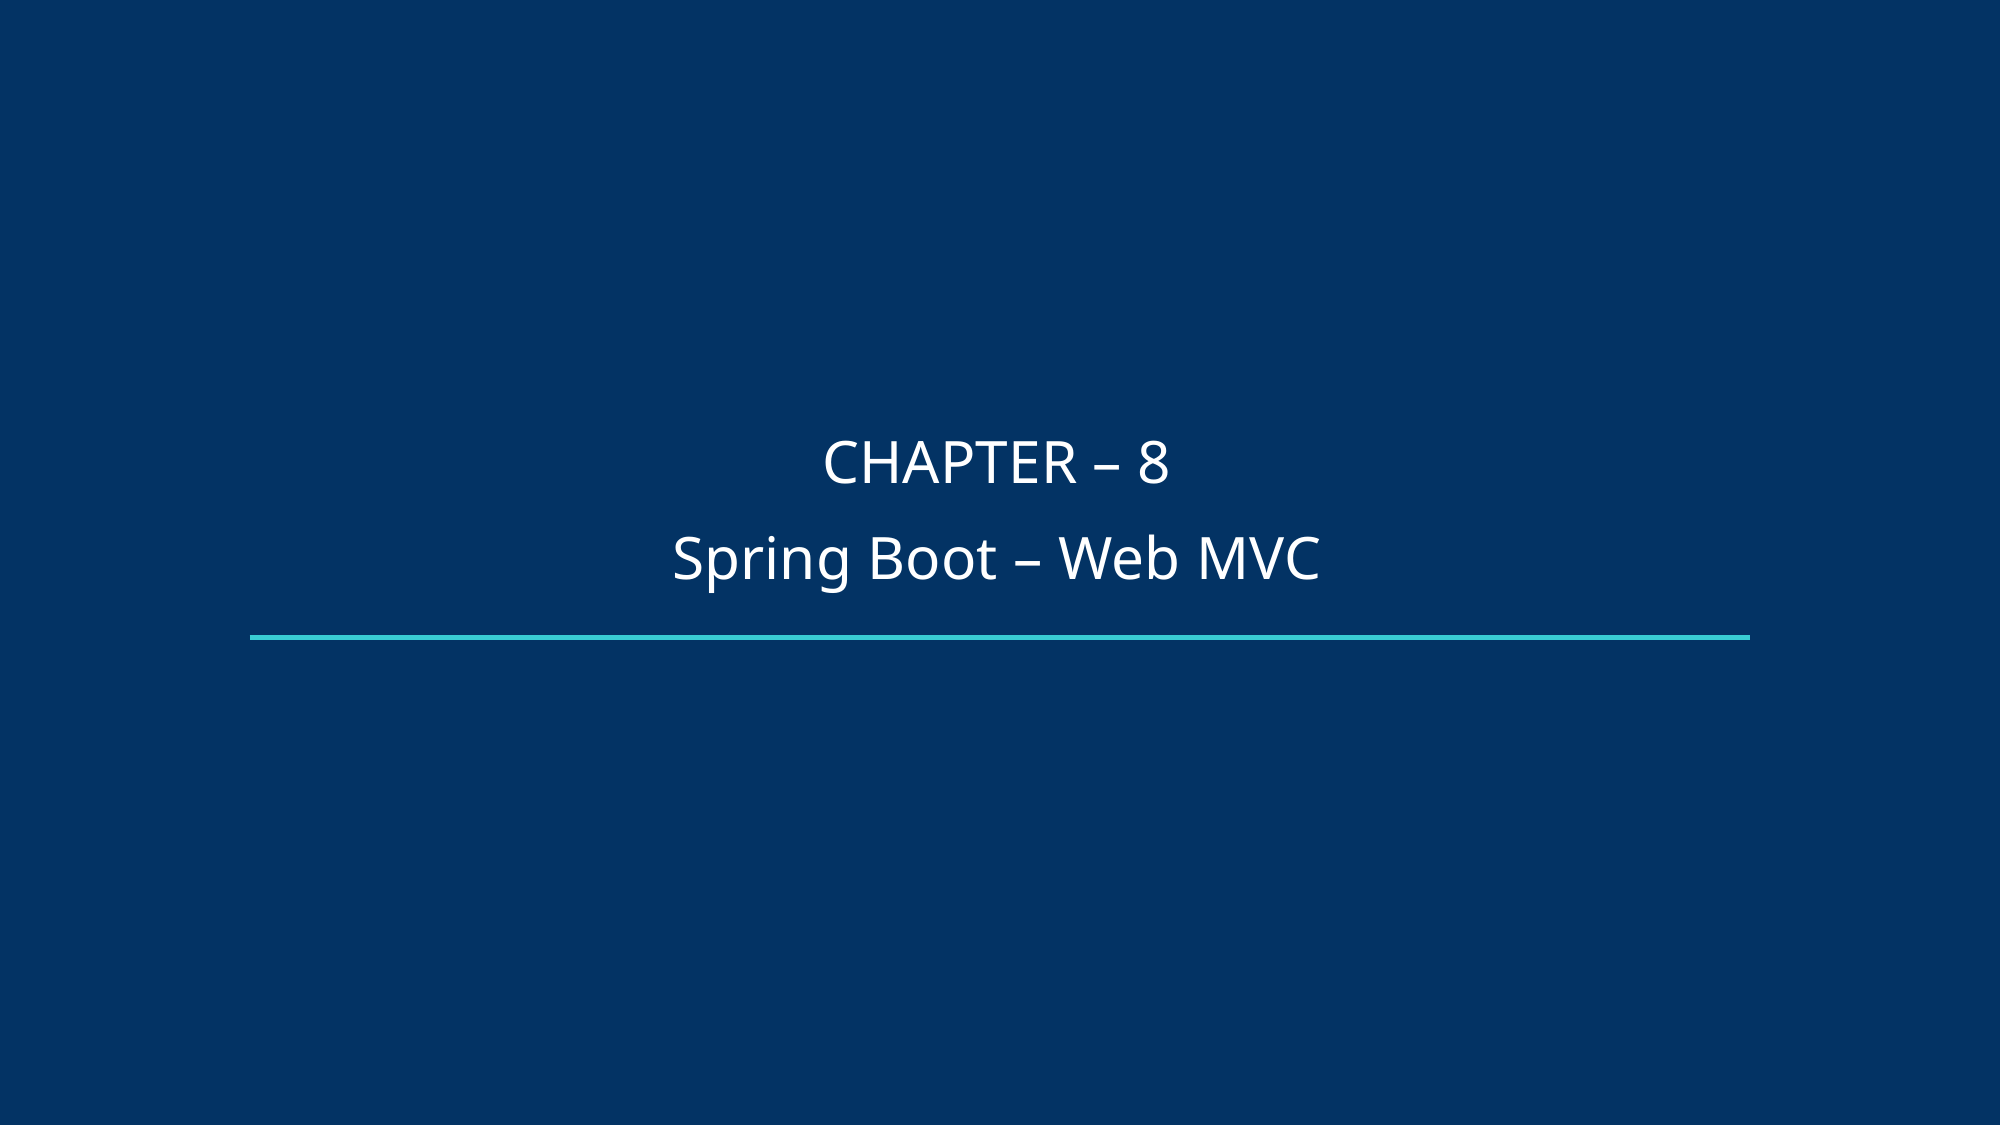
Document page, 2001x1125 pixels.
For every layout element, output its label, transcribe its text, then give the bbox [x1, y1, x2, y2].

list CHAPTER – 8 Spring Boot – Web MVC [246, 425, 1748, 600]
